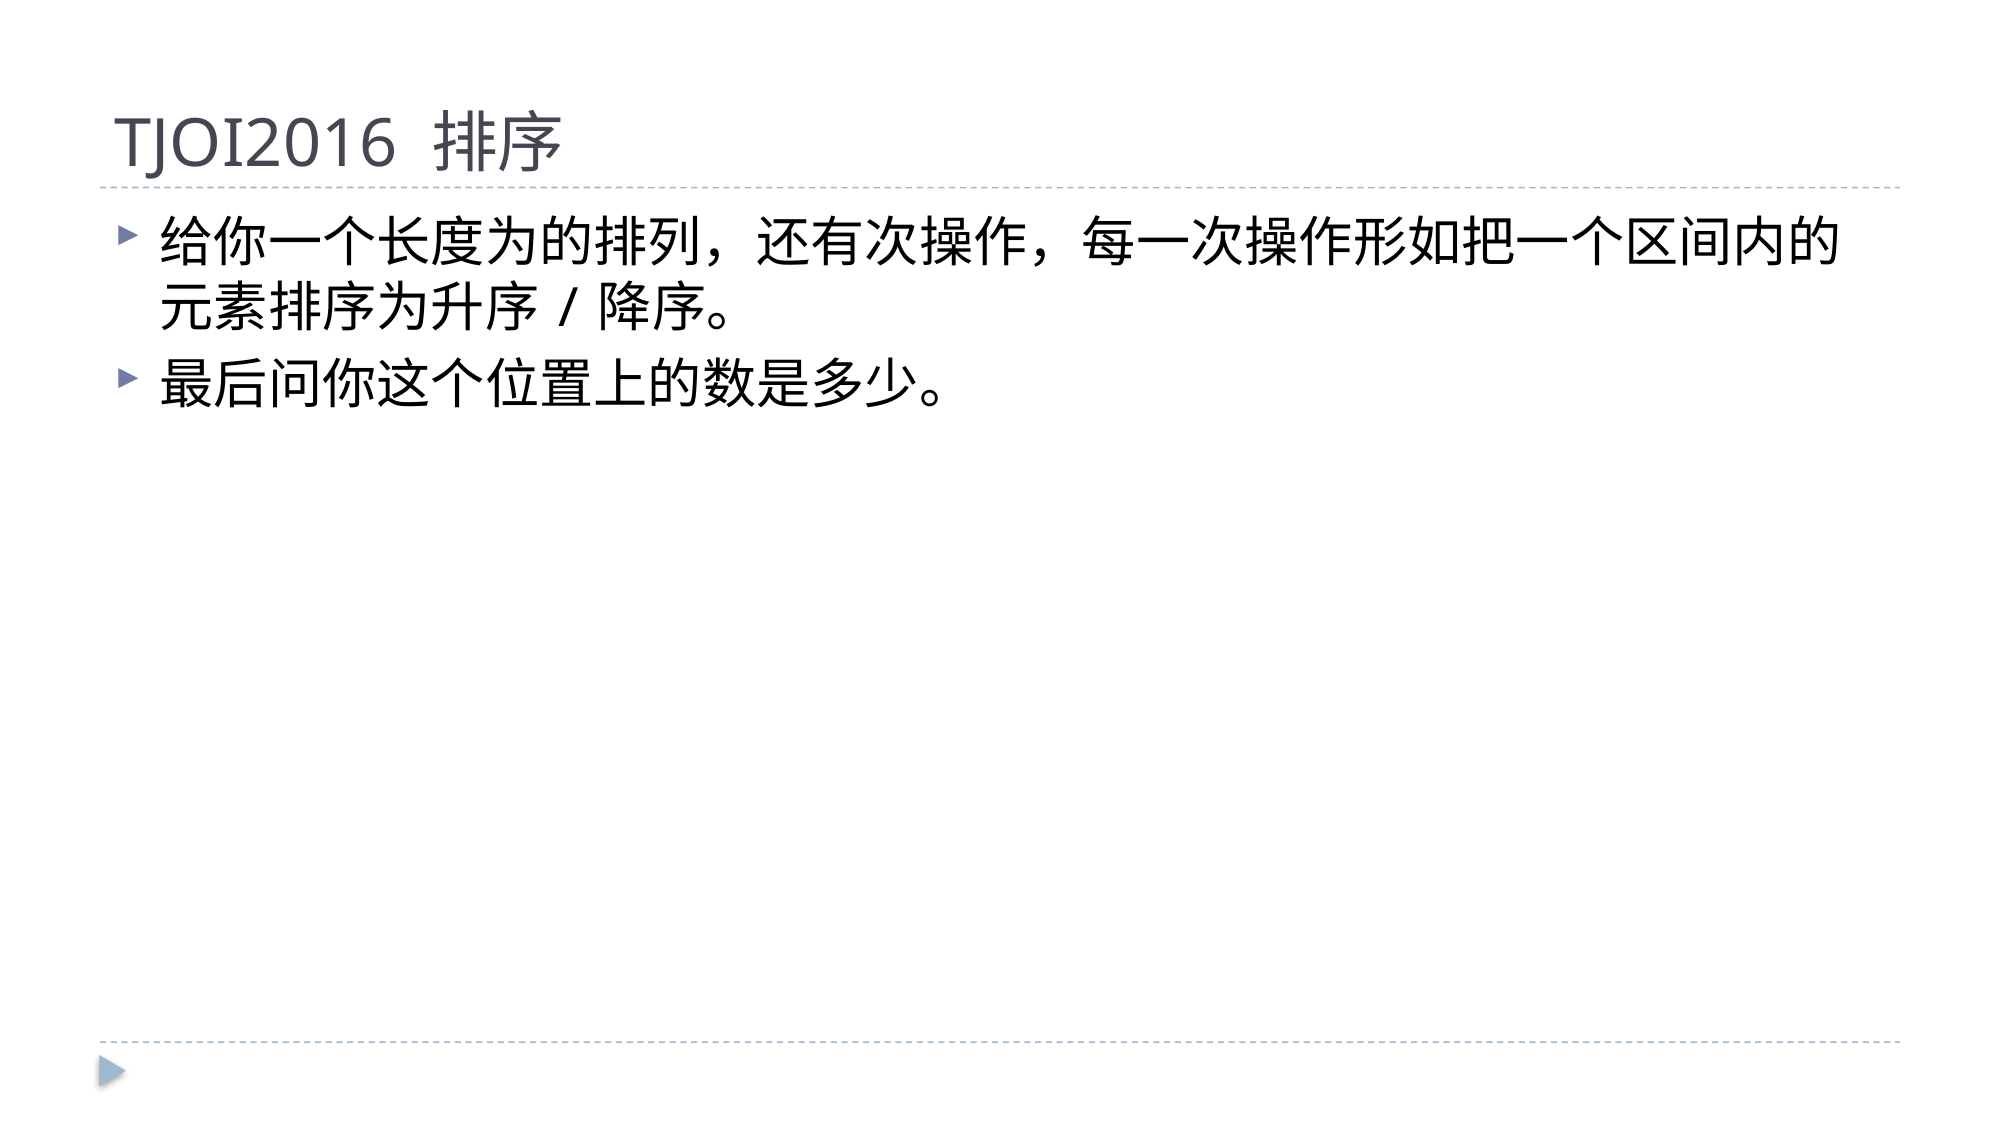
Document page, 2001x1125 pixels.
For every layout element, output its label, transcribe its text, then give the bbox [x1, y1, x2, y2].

title TJOI2016 排序 [99, 24, 1900, 188]
